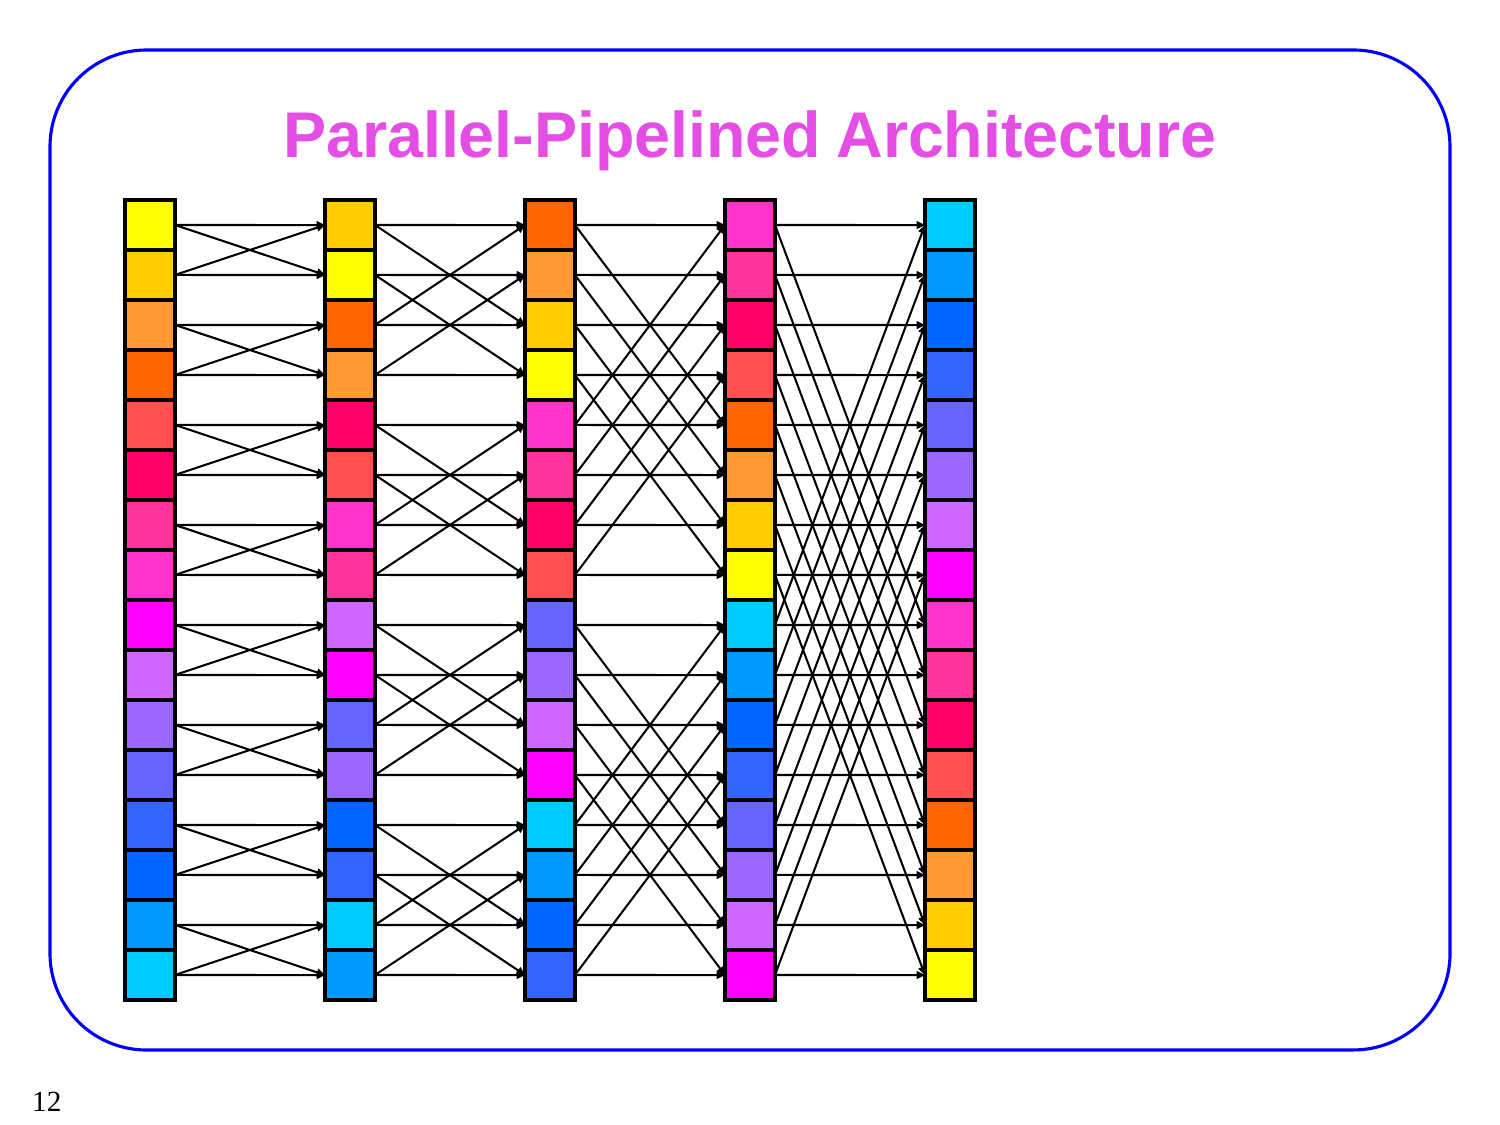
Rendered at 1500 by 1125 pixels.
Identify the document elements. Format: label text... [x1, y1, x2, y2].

text_box [375, 620, 525, 630]
text_box [175, 920, 324, 930]
text_box [525, 250, 575, 300]
text_box [125, 650, 175, 699]
text_box [125, 750, 175, 800]
text_box [324, 600, 375, 650]
text_box [906, 577, 924, 624]
text_box [575, 670, 725, 680]
text_box [375, 320, 525, 330]
text_box [451, 526, 525, 574]
text_box [924, 600, 975, 650]
text_box [725, 900, 775, 950]
text_box [575, 970, 725, 980]
text_box [906, 776, 924, 824]
text_box [688, 326, 725, 374]
text_box [924, 850, 975, 900]
text_box [125, 399, 175, 450]
text_box [375, 970, 525, 980]
text_box [725, 800, 775, 850]
text_box [688, 276, 725, 324]
text_box [775, 270, 924, 280]
text_box [375, 670, 525, 680]
text_box [324, 699, 375, 750]
text_box [175, 720, 324, 730]
text_box [375, 370, 525, 380]
text_box [906, 726, 924, 774]
text_box [375, 920, 525, 930]
text_box [906, 277, 924, 324]
text_box [175, 820, 324, 830]
text_box [451, 876, 525, 924]
text_box [924, 700, 975, 750]
text_box [525, 500, 575, 550]
text_box [525, 950, 575, 1000]
text_box [924, 650, 975, 700]
text_box [324, 900, 375, 950]
text_box [906, 926, 924, 974]
text_box [924, 800, 975, 850]
text_box [725, 750, 775, 800]
text_box [688, 876, 725, 924]
text_box [175, 670, 324, 680]
text_box [775, 520, 924, 530]
text_box [775, 870, 924, 880]
text_box [575, 520, 725, 530]
text_box [906, 826, 924, 874]
text_box [125, 849, 175, 900]
text_box [575, 220, 725, 230]
text_box [525, 550, 575, 600]
text_box [924, 750, 975, 800]
text_box [451, 726, 525, 774]
text_box [725, 200, 775, 250]
text_box [324, 500, 375, 550]
text_box [525, 850, 575, 900]
text_box [775, 720, 924, 730]
text_box [525, 300, 575, 350]
text_box [175, 620, 324, 630]
text_box [488, 300, 525, 324]
text_box [175, 420, 324, 430]
text_box [575, 720, 725, 730]
text_box [924, 950, 975, 1000]
text_box [575, 870, 725, 880]
text_box [451, 826, 525, 874]
text_box [924, 350, 975, 400]
text_box [725, 500, 775, 550]
text_box [906, 626, 924, 674]
text_box [725, 250, 775, 300]
text_box [525, 350, 575, 399]
text_box [375, 220, 525, 230]
text_box [175, 570, 324, 580]
text_box [451, 226, 525, 274]
text_box [125, 950, 175, 1000]
text_box [525, 450, 575, 500]
text_box [375, 570, 525, 580]
text_box [125, 200, 175, 249]
text_box [706, 400, 725, 424]
text_box [324, 250, 375, 299]
text_box [525, 900, 575, 950]
text_box [725, 450, 775, 500]
text_box [324, 299, 375, 350]
text_box [175, 970, 324, 980]
text_box [451, 676, 525, 724]
text_box [775, 320, 924, 330]
text_box [924, 250, 975, 300]
text_box [324, 450, 375, 500]
title Parallel-Pipelined Architecture [112, 37, 1388, 225]
text_box [575, 470, 725, 480]
text_box [575, 620, 725, 630]
text_box [725, 300, 775, 350]
text_box [906, 377, 924, 424]
text_box [375, 820, 525, 830]
text_box [924, 450, 975, 500]
text_box [575, 770, 725, 780]
text_box [175, 770, 324, 780]
text_box [688, 476, 725, 524]
text_box [906, 477, 924, 524]
text_box [451, 476, 525, 524]
text_box [451, 276, 525, 324]
text_box [488, 900, 525, 924]
text_box [375, 420, 525, 430]
text_box [375, 870, 525, 880]
text_box [775, 420, 924, 430]
text_box [688, 926, 725, 974]
text_box [916, 600, 924, 624]
text_box [175, 270, 324, 280]
text_box [125, 450, 175, 500]
slide_number 12 [0, 1049, 76, 1125]
text_box [725, 700, 775, 750]
text_box [906, 227, 924, 274]
text_box [324, 200, 375, 250]
text_box [775, 370, 924, 380]
text_box [175, 320, 324, 330]
text_box [175, 370, 324, 380]
text_box [125, 299, 175, 350]
text_box [775, 970, 924, 980]
text_box [488, 500, 525, 524]
text_box [688, 776, 725, 824]
text_box [175, 870, 324, 880]
text_box [725, 350, 775, 400]
text_box [324, 350, 375, 399]
text_box [125, 800, 175, 849]
text_box [688, 376, 725, 424]
text_box [775, 220, 924, 230]
text_box [451, 326, 525, 374]
text_box [725, 400, 775, 450]
text_box [924, 300, 975, 350]
text_box [924, 550, 975, 600]
text_box [525, 399, 575, 450]
text_box [924, 200, 975, 250]
text_box [575, 370, 725, 380]
text_box [525, 600, 575, 650]
text_box [125, 249, 175, 299]
text_box [688, 226, 725, 274]
text_box [375, 770, 525, 780]
text_box [575, 570, 725, 580]
text_box [451, 626, 525, 674]
text_box [575, 920, 725, 930]
text_box [125, 549, 175, 600]
text_box [125, 900, 175, 950]
text_box [525, 200, 575, 250]
text_box [906, 427, 924, 474]
text_box [688, 426, 725, 474]
text_box [575, 820, 725, 830]
text_box [575, 420, 725, 430]
text_box [375, 720, 525, 730]
text_box [924, 500, 975, 550]
text_box [525, 750, 575, 800]
text_box [451, 926, 525, 974]
text_box [488, 700, 525, 724]
text_box [725, 600, 775, 650]
text_box [725, 850, 775, 900]
text_box [688, 676, 725, 724]
text_box [324, 800, 375, 850]
text_box [775, 570, 924, 580]
text_box [324, 850, 375, 900]
text_box [451, 426, 525, 474]
text_box [906, 327, 924, 374]
text_box [924, 900, 975, 950]
text_box [775, 820, 924, 830]
text_box [375, 470, 525, 480]
text_box [688, 826, 725, 874]
text_box [375, 520, 525, 530]
text_box [775, 620, 924, 630]
text_box [775, 770, 924, 780]
text_box [688, 726, 725, 774]
text_box [125, 600, 175, 650]
text_box [575, 270, 725, 280]
text_box [125, 699, 175, 750]
text_box [688, 626, 725, 674]
text_box [324, 750, 375, 800]
text_box [725, 950, 775, 1000]
text_box [375, 270, 525, 280]
text_box [706, 800, 725, 824]
text_box [125, 500, 175, 549]
text_box [725, 650, 775, 700]
text_box [906, 527, 924, 574]
text_box [775, 920, 924, 930]
text_box [324, 950, 375, 1000]
text_box [525, 650, 575, 700]
text_box [175, 520, 324, 530]
text_box [175, 220, 324, 230]
text_box [125, 350, 175, 399]
text_box [324, 399, 375, 450]
text_box [175, 470, 324, 480]
text_box [906, 876, 924, 924]
text_box [924, 400, 975, 450]
text_box [775, 470, 924, 480]
text_box [575, 320, 725, 330]
text_box [688, 526, 725, 574]
text_box [525, 700, 575, 750]
text_box [324, 650, 375, 699]
text_box [906, 676, 924, 724]
text_box [775, 670, 924, 680]
text_box [324, 550, 375, 600]
text_box [525, 800, 575, 850]
text_box [725, 550, 775, 600]
